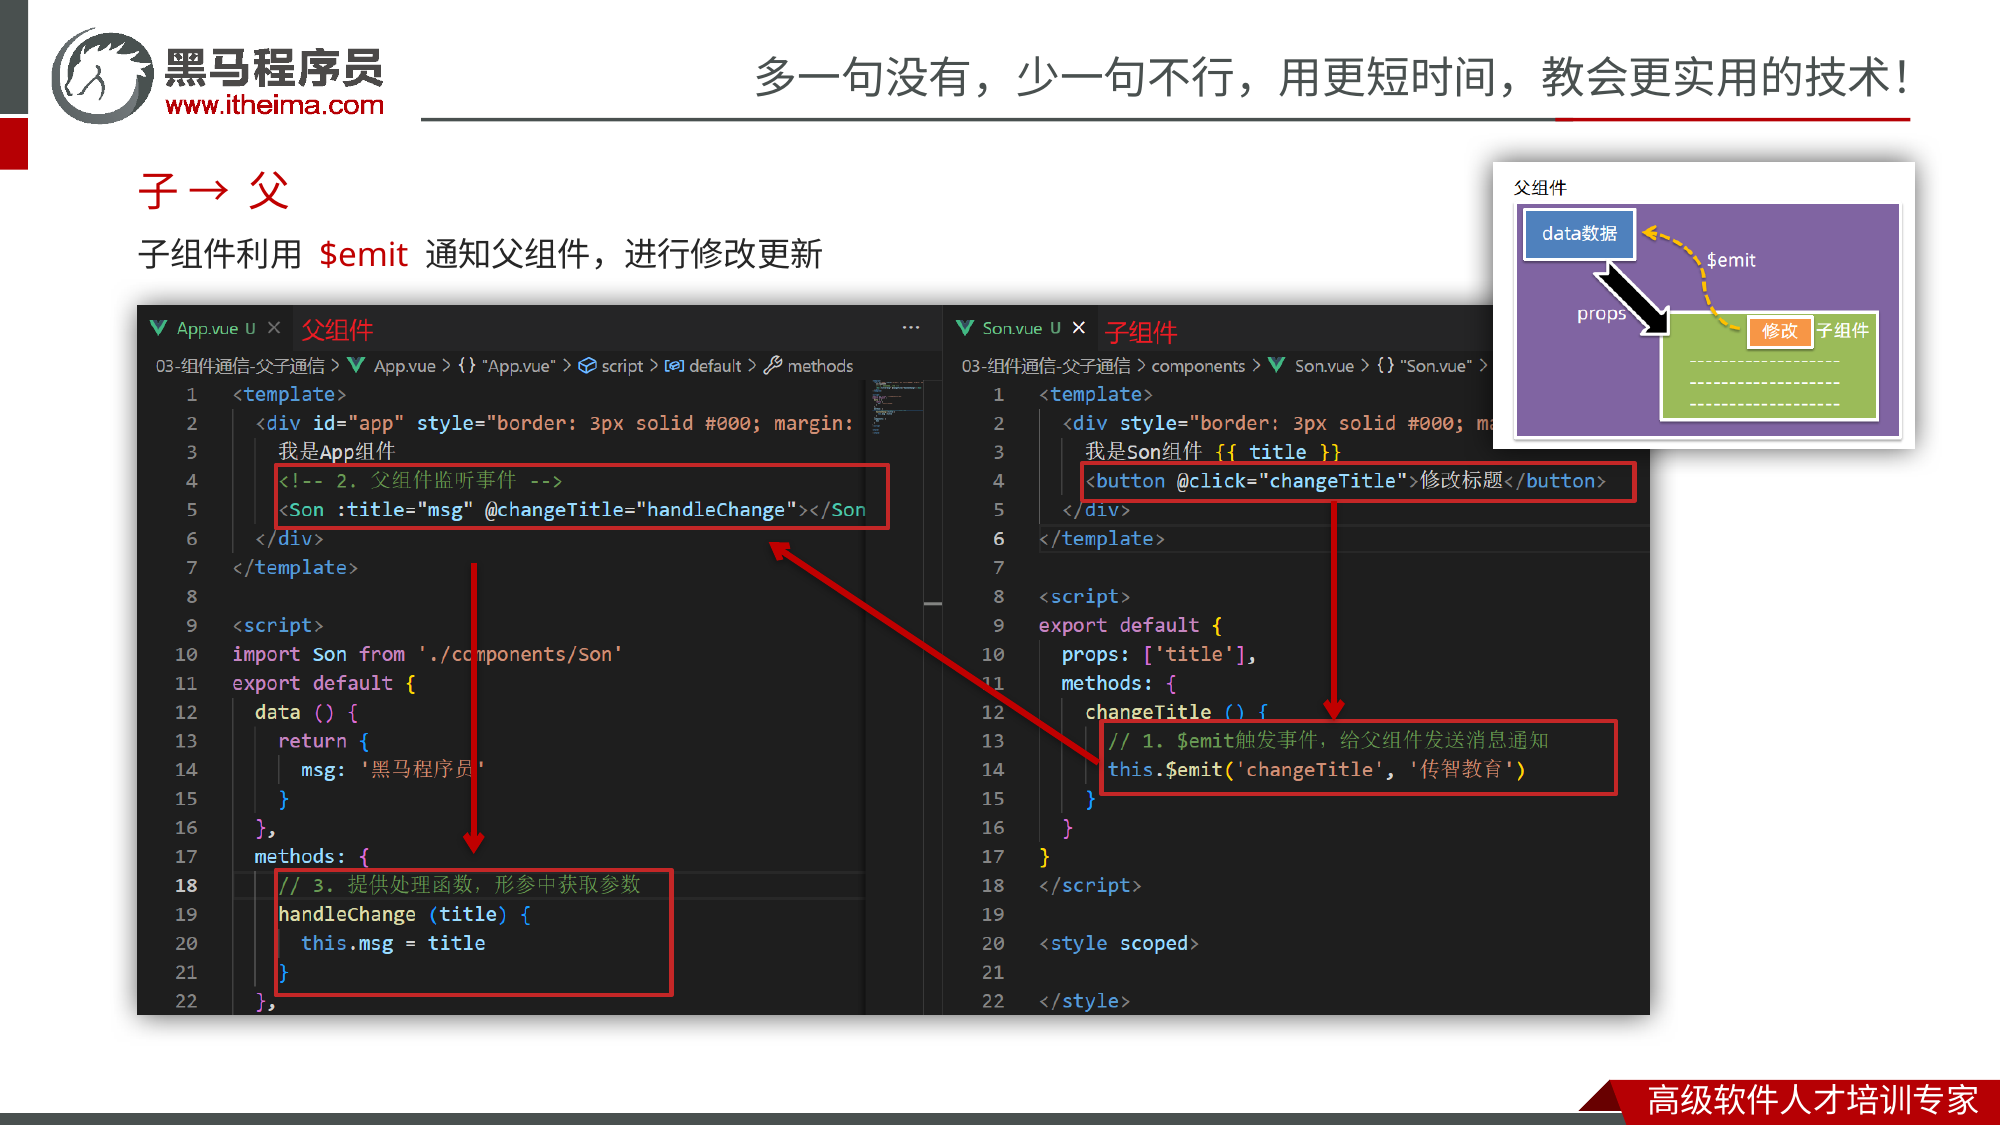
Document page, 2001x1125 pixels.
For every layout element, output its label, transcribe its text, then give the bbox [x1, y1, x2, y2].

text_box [768, 541, 1099, 763]
picture [50, 26, 384, 125]
title 子 → 父 [122, 147, 1485, 233]
list 子组件利用 $emit 通知父组件，进行修改更新 [122, 205, 1137, 291]
picture [137, 162, 1915, 1015]
